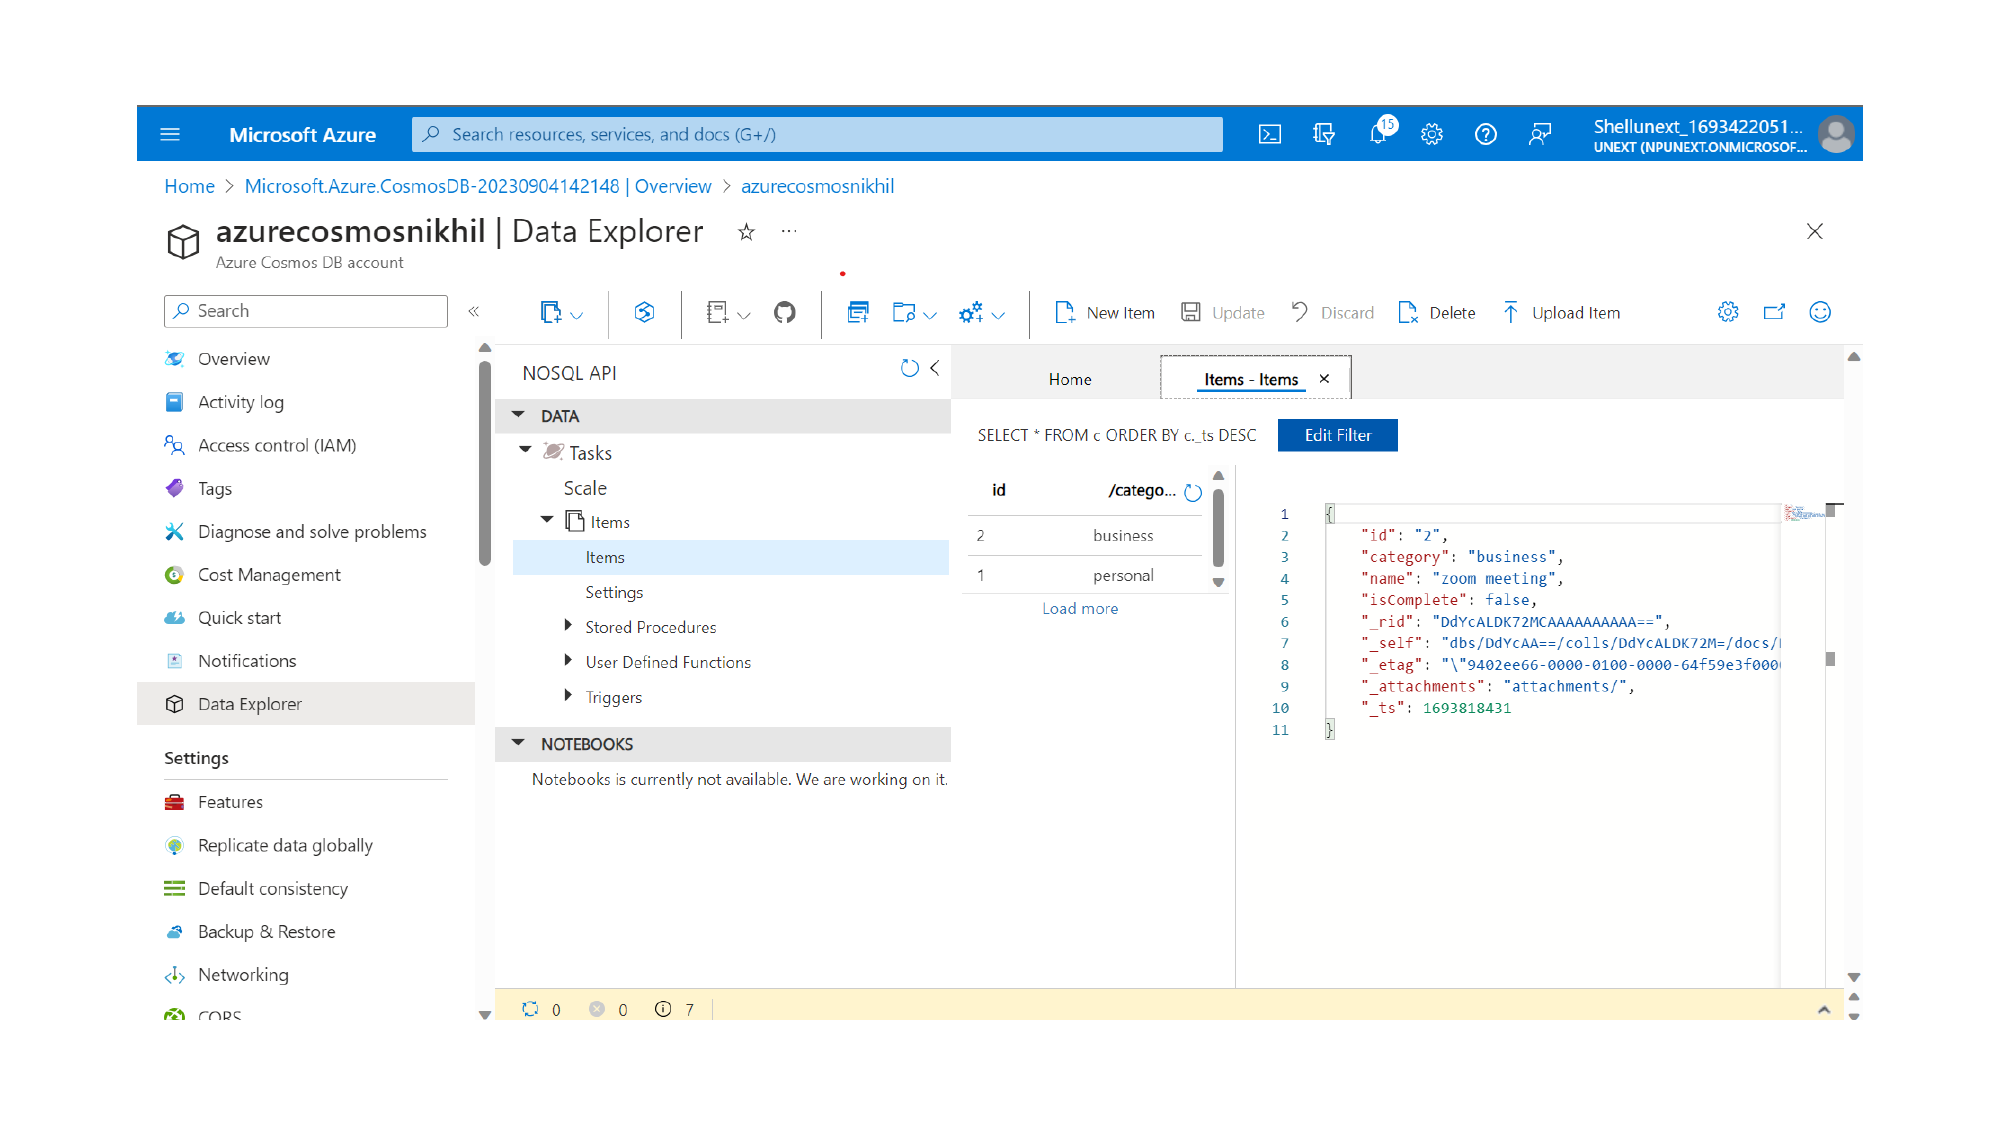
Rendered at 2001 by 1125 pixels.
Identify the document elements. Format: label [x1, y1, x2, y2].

picture [137, 105, 1863, 1020]
